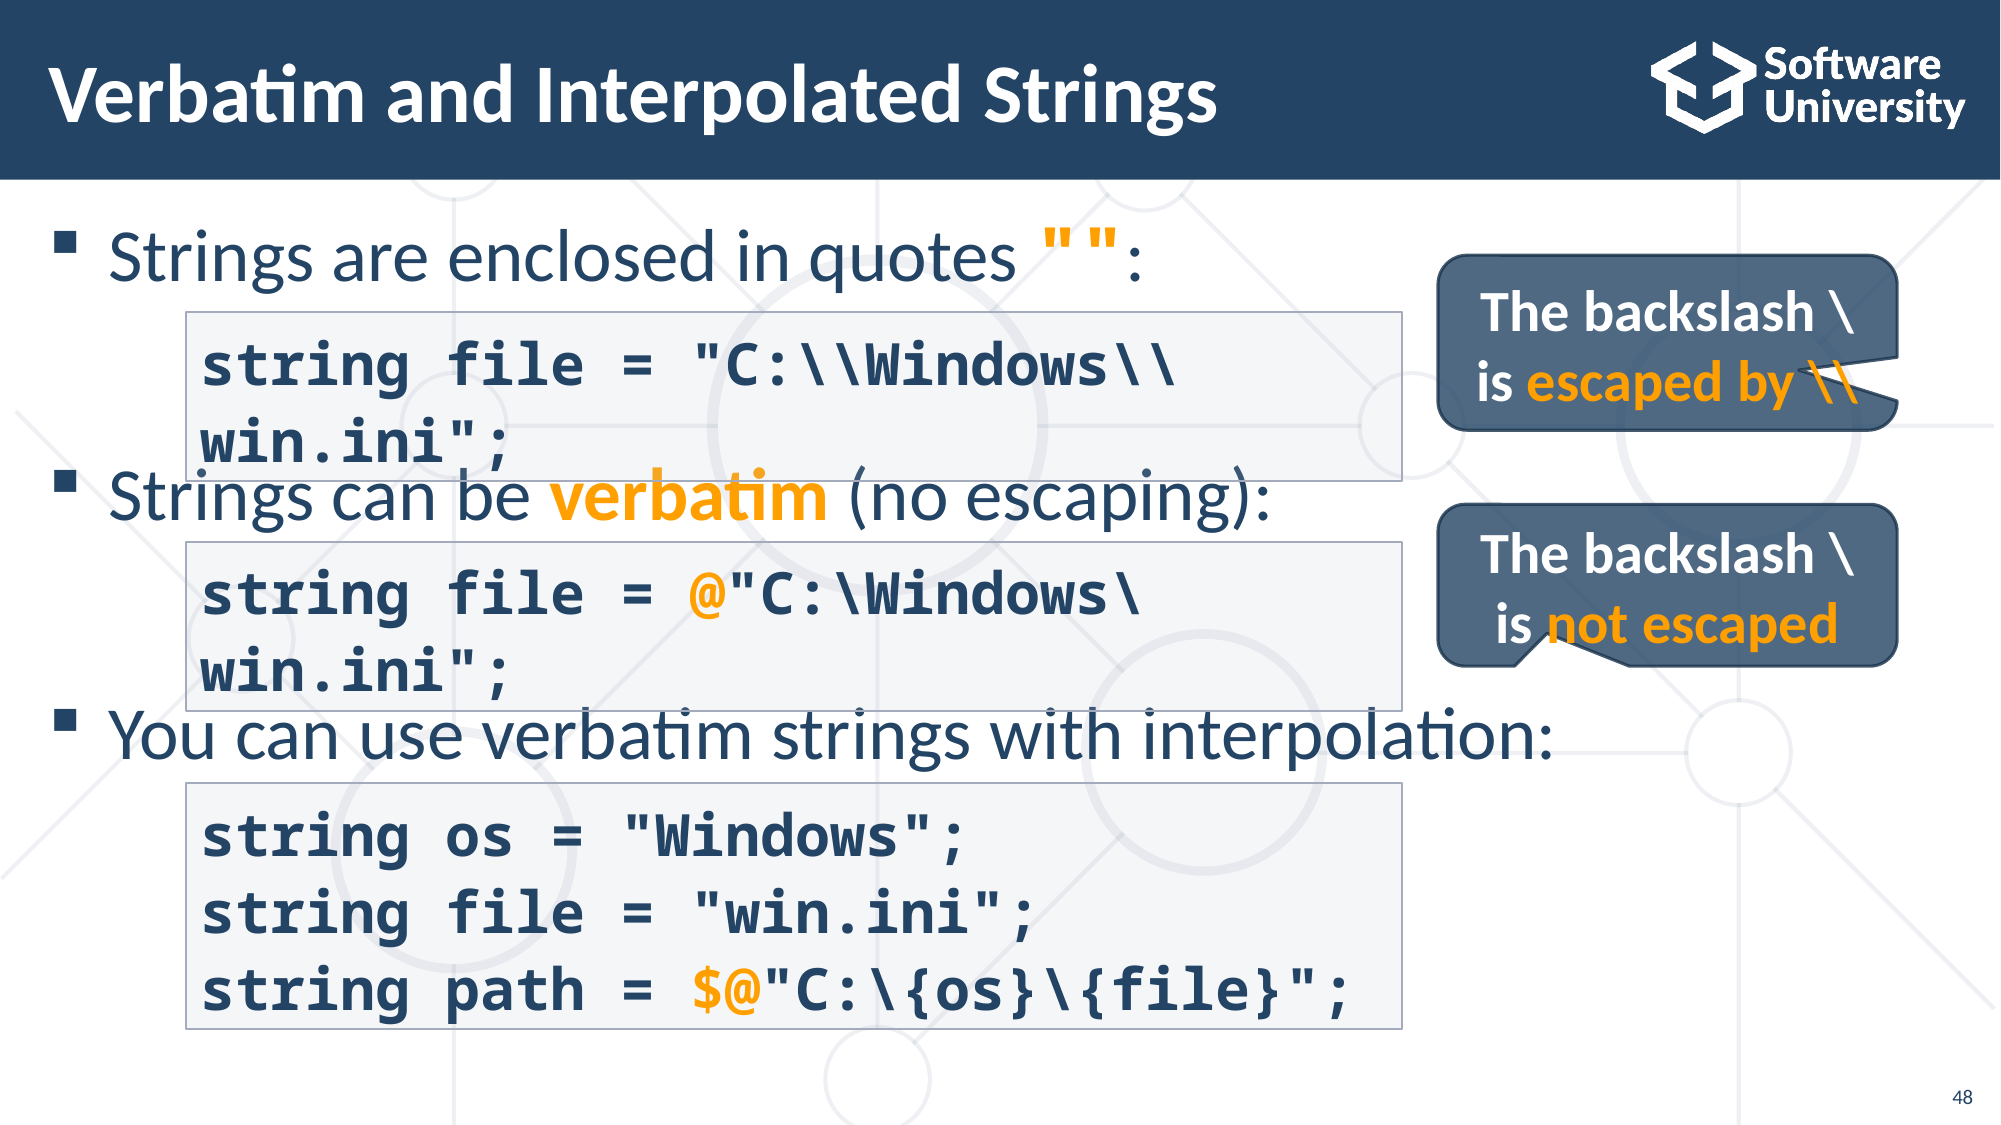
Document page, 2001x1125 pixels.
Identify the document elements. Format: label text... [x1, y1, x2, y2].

text_box string file = "C:\\Windows\\win.ini"; [185, 312, 1402, 482]
list Strings are enclosed in quotes "": Strings can be verbatim (no escaping): You can use verbatim strings with interpolation: [31, 196, 1970, 1104]
slide_number 48 [1927, 1067, 1989, 1117]
text_box string file = @"C:\Windows\win.ini"; [185, 542, 1402, 711]
text_box The backslash \ is escaped by \\ [1435, 253, 1900, 433]
title Verbatim and Interpolated Strings [31, 16, 1625, 162]
picture [1651, 41, 1966, 134]
text_box The backslash \ is not escaped [1435, 502, 1900, 669]
text_box string os = "Windows"; string file = "win.ini"; string path = $@"C:\{os}\{file}"; [185, 783, 1402, 1029]
